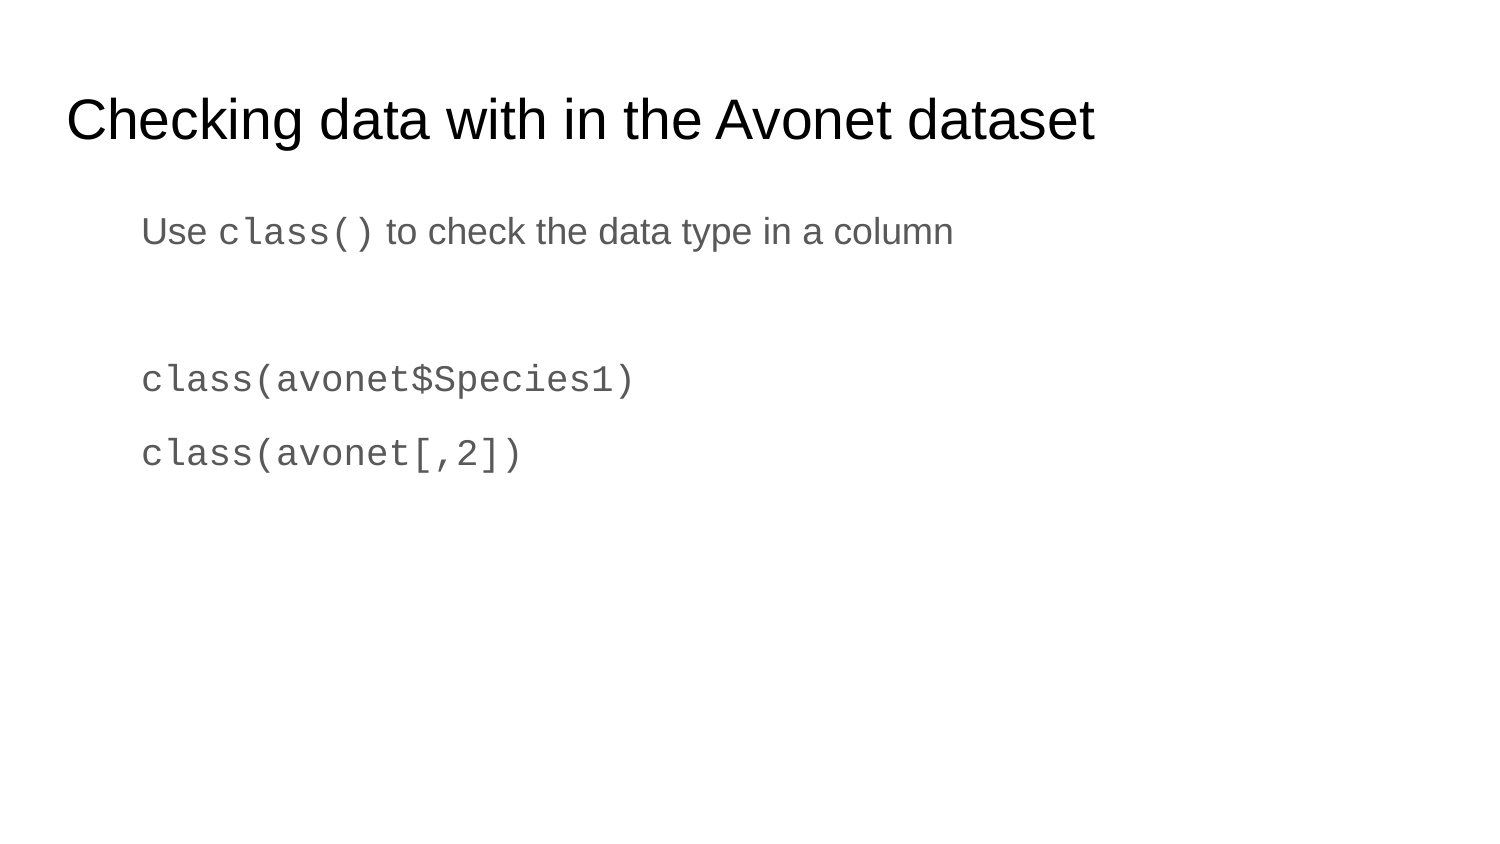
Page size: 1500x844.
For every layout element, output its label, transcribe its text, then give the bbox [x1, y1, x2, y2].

list Use class() to check the data type in a column class(avonet$Species1) class(avonet[,2]) [51, 189, 1449, 750]
title Checking data with in the Avonet dataset [51, 72, 1449, 167]
